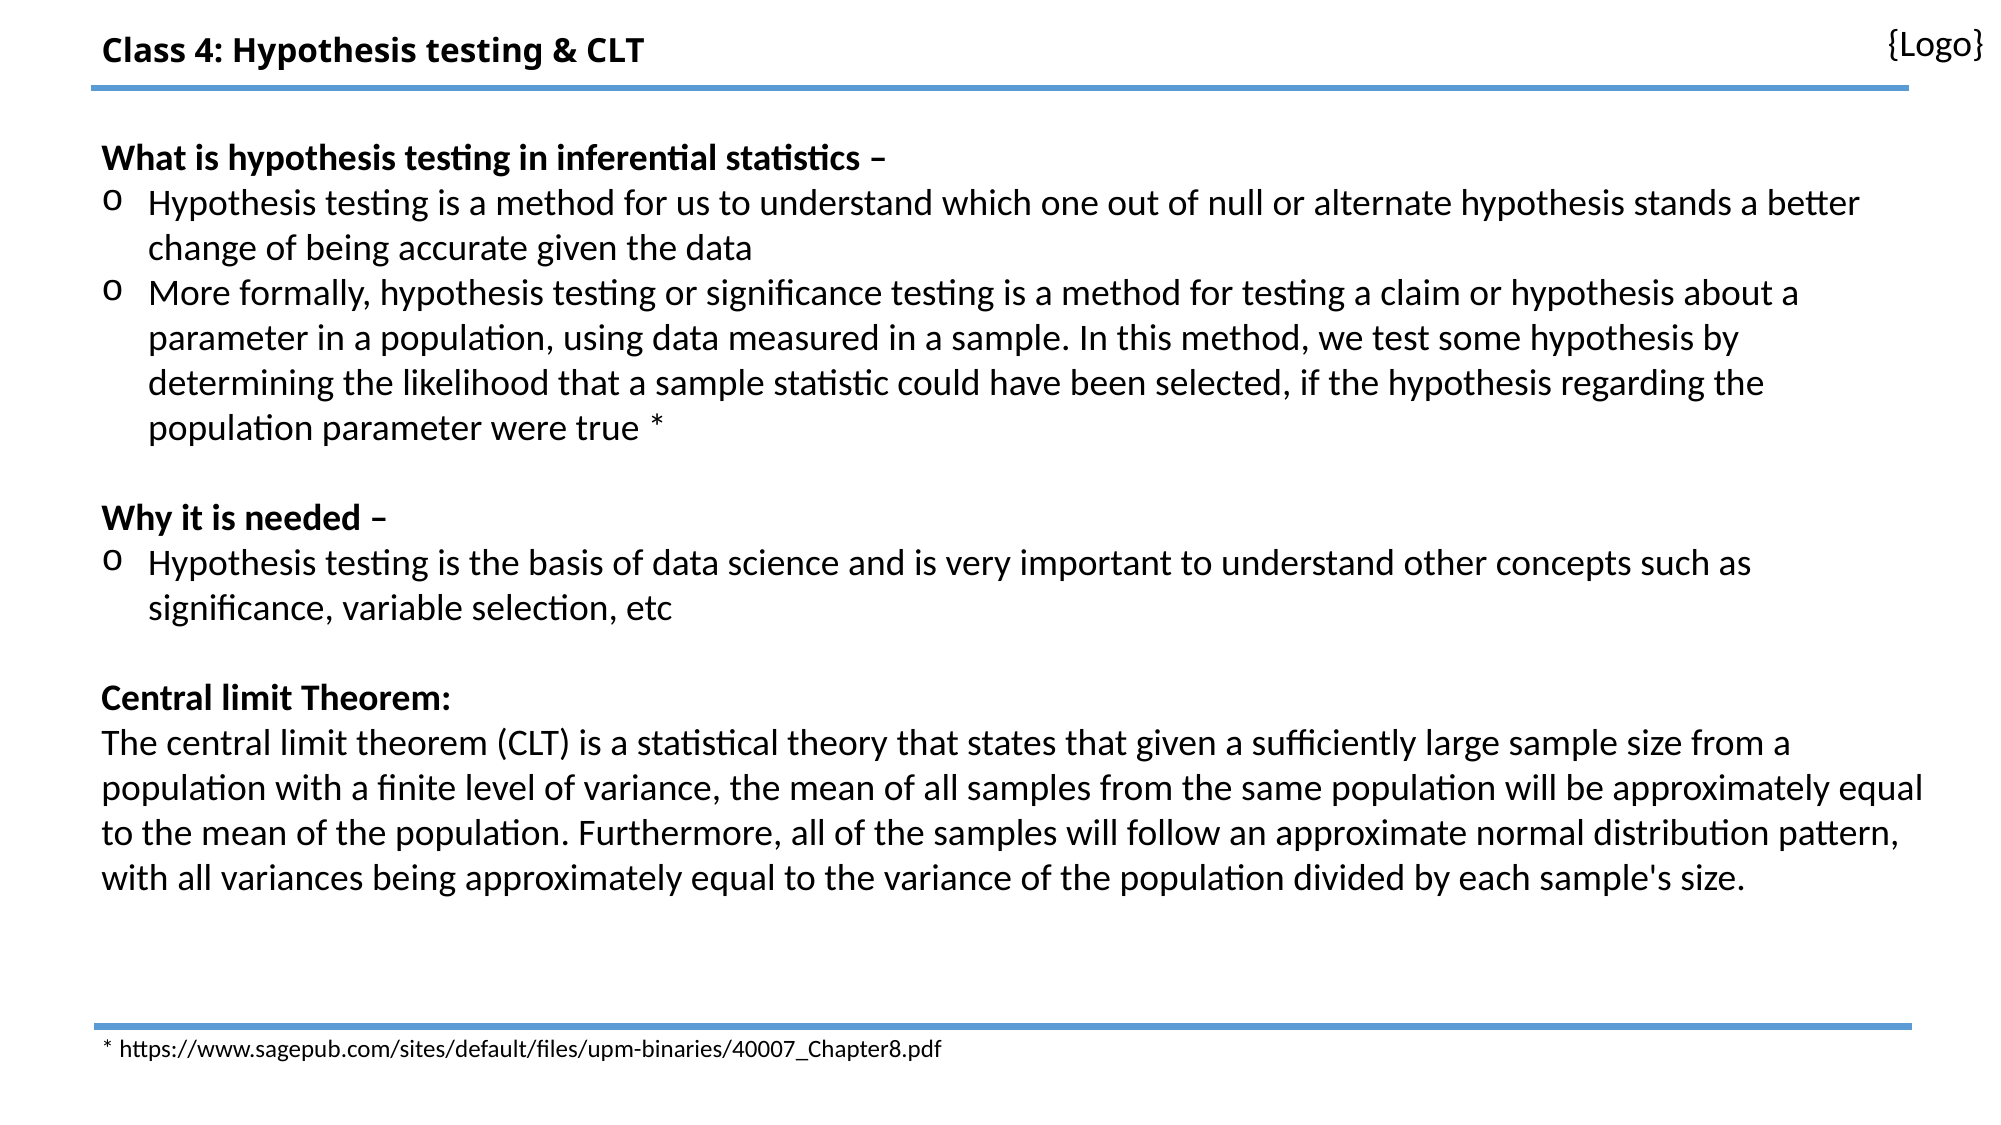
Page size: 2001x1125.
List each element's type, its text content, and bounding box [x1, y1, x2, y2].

text_box What is hypothesis testing in inferential statistics – Hypothesis testing is a method for us to understand which one out of null or alternate hypothesis stands a better change of being accurate given the data More formally, hypothesis testing or significance testing is a method for testing a claim or hypothesis about a parameter in a population, using data measured in a sample. In this method, we test some hypothesis by determining the likelihood that a sample statistic could have been selected, if the hypothesis regarding the population parameter were true * Why it is needed – Hypothesis testing is the basis of data science and is very important to understand other concepts such as significance, variable selection, etc Central limit Theorem: The central limit theorem (CLT) is a statistical theory that states that given a sufficiently large sample size from a population with a finite level of variance, the mean of all samples from the same population will be approximately equal to the mean of the population. Furthermore, all of the samples will follow an approximate normal distribution pattern, with all variances being approximately equal to the variance of the population divided by each sample's size. [86, 126, 1944, 906]
title Class 4: Hypothesis testing & CLT [86, 14, 1812, 89]
text_box * https://www.sagepub.com/sites/default/files/upm-binaries/40007_Chapter8.pdf [86, 1025, 1257, 1071]
